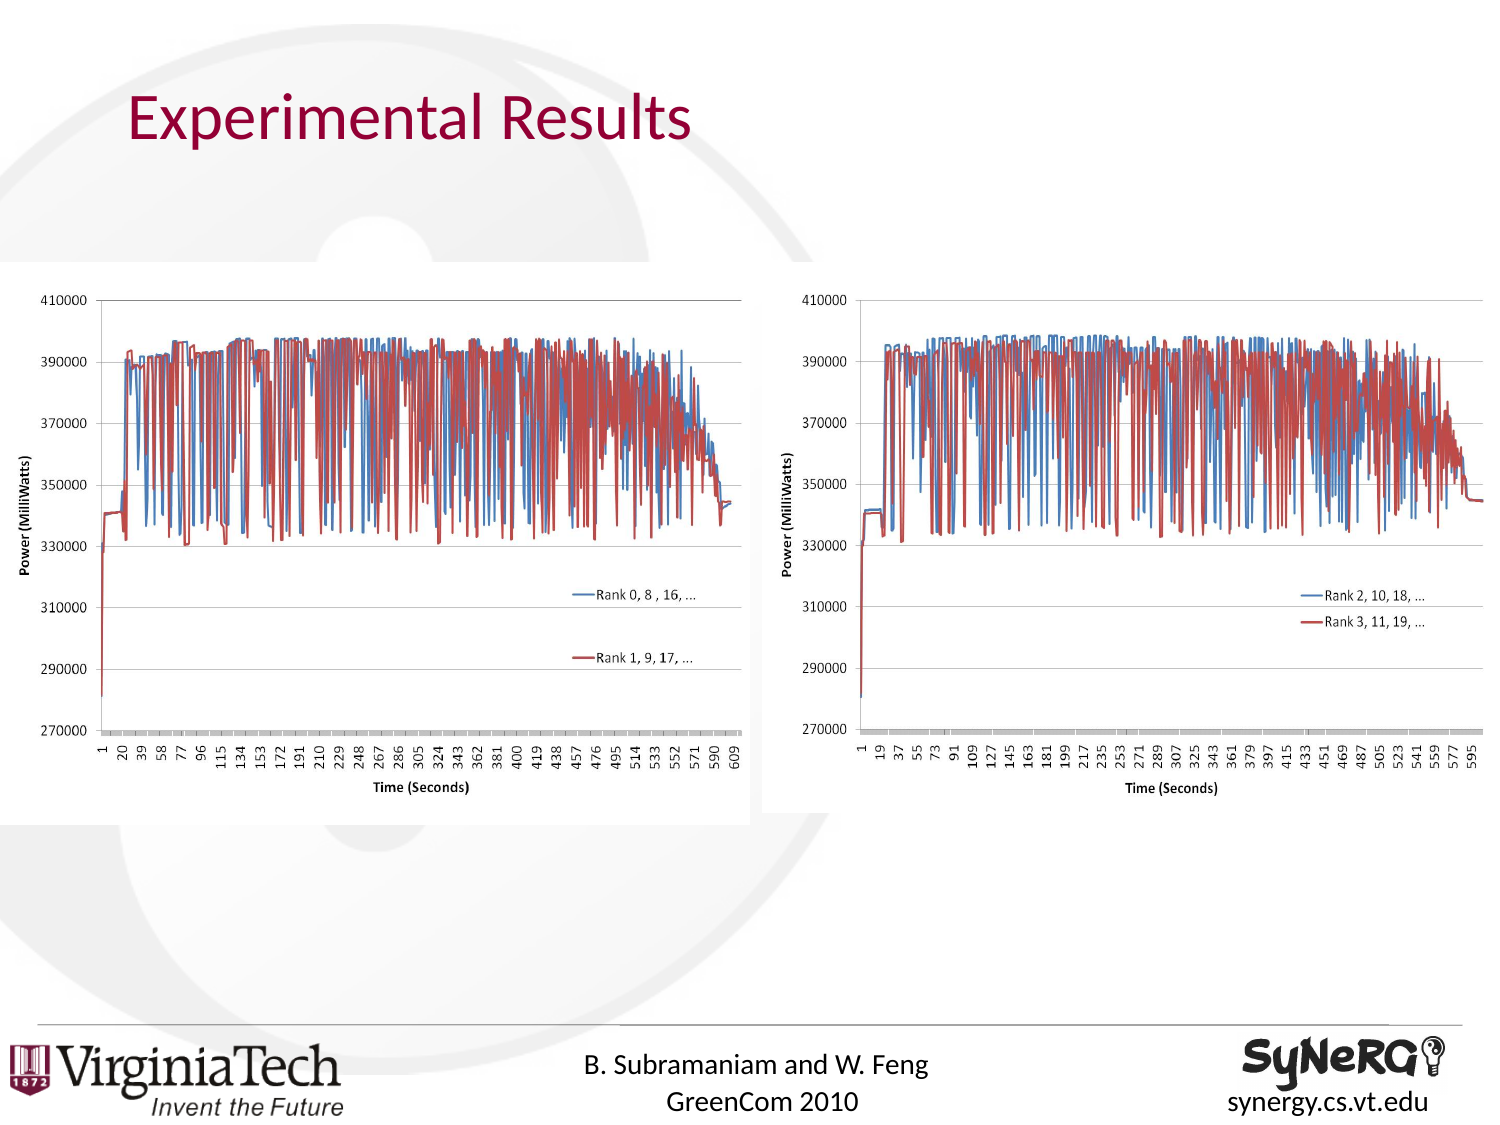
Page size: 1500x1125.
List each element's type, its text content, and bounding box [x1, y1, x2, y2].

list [0, 262, 751, 826]
slide_number GreenCom 2010 [637, 1088, 888, 1113]
picture [762, 262, 1491, 813]
title Experimental Results [112, 49, 1388, 176]
footer B. Subramaniam and W. Feng [374, 1037, 1138, 1088]
picture [1237, 1032, 1448, 1095]
picture [0, 1033, 350, 1124]
